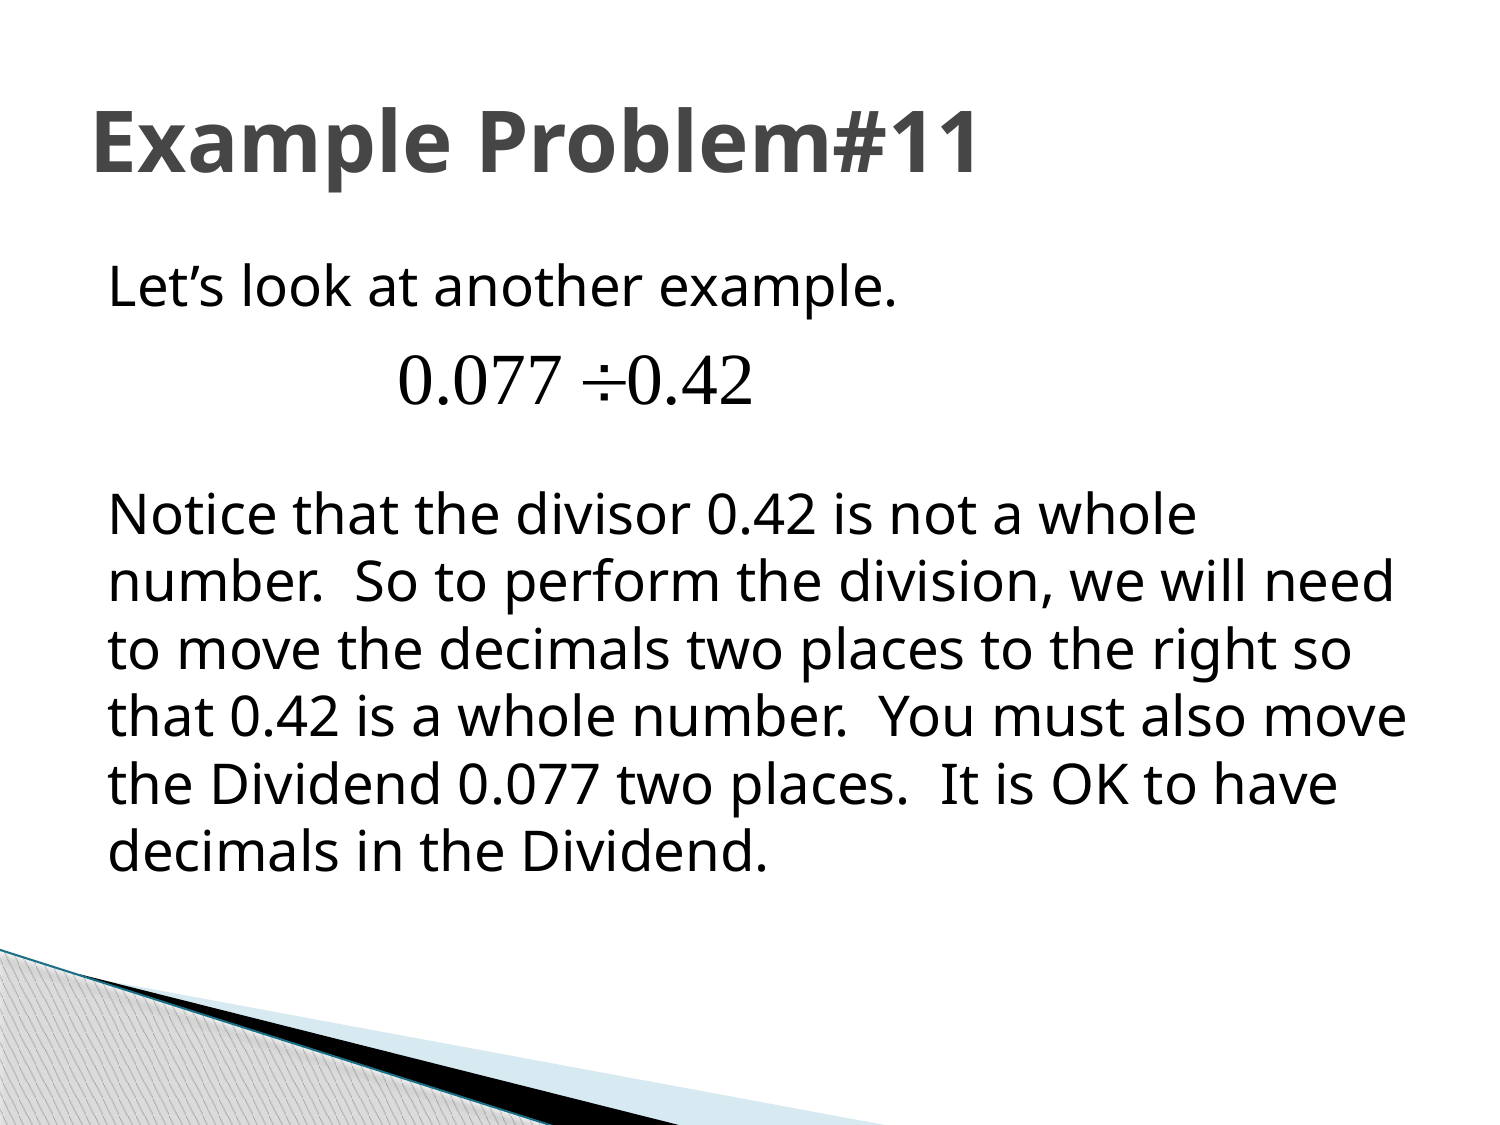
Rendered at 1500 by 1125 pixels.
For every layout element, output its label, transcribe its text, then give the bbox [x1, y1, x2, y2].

list Let’s look at another example. Notice that the divisor 0.42 is not a whole number. So to perform the division, we will need to move the decimals two places to the right so that 0.42 is a whole number. You must also move the Dividend 0.077 two places. It is OK to have decimals in the Dividend. [75, 243, 1425, 986]
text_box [387, 337, 769, 424]
title Example Problem#11 [75, 45, 1425, 233]
